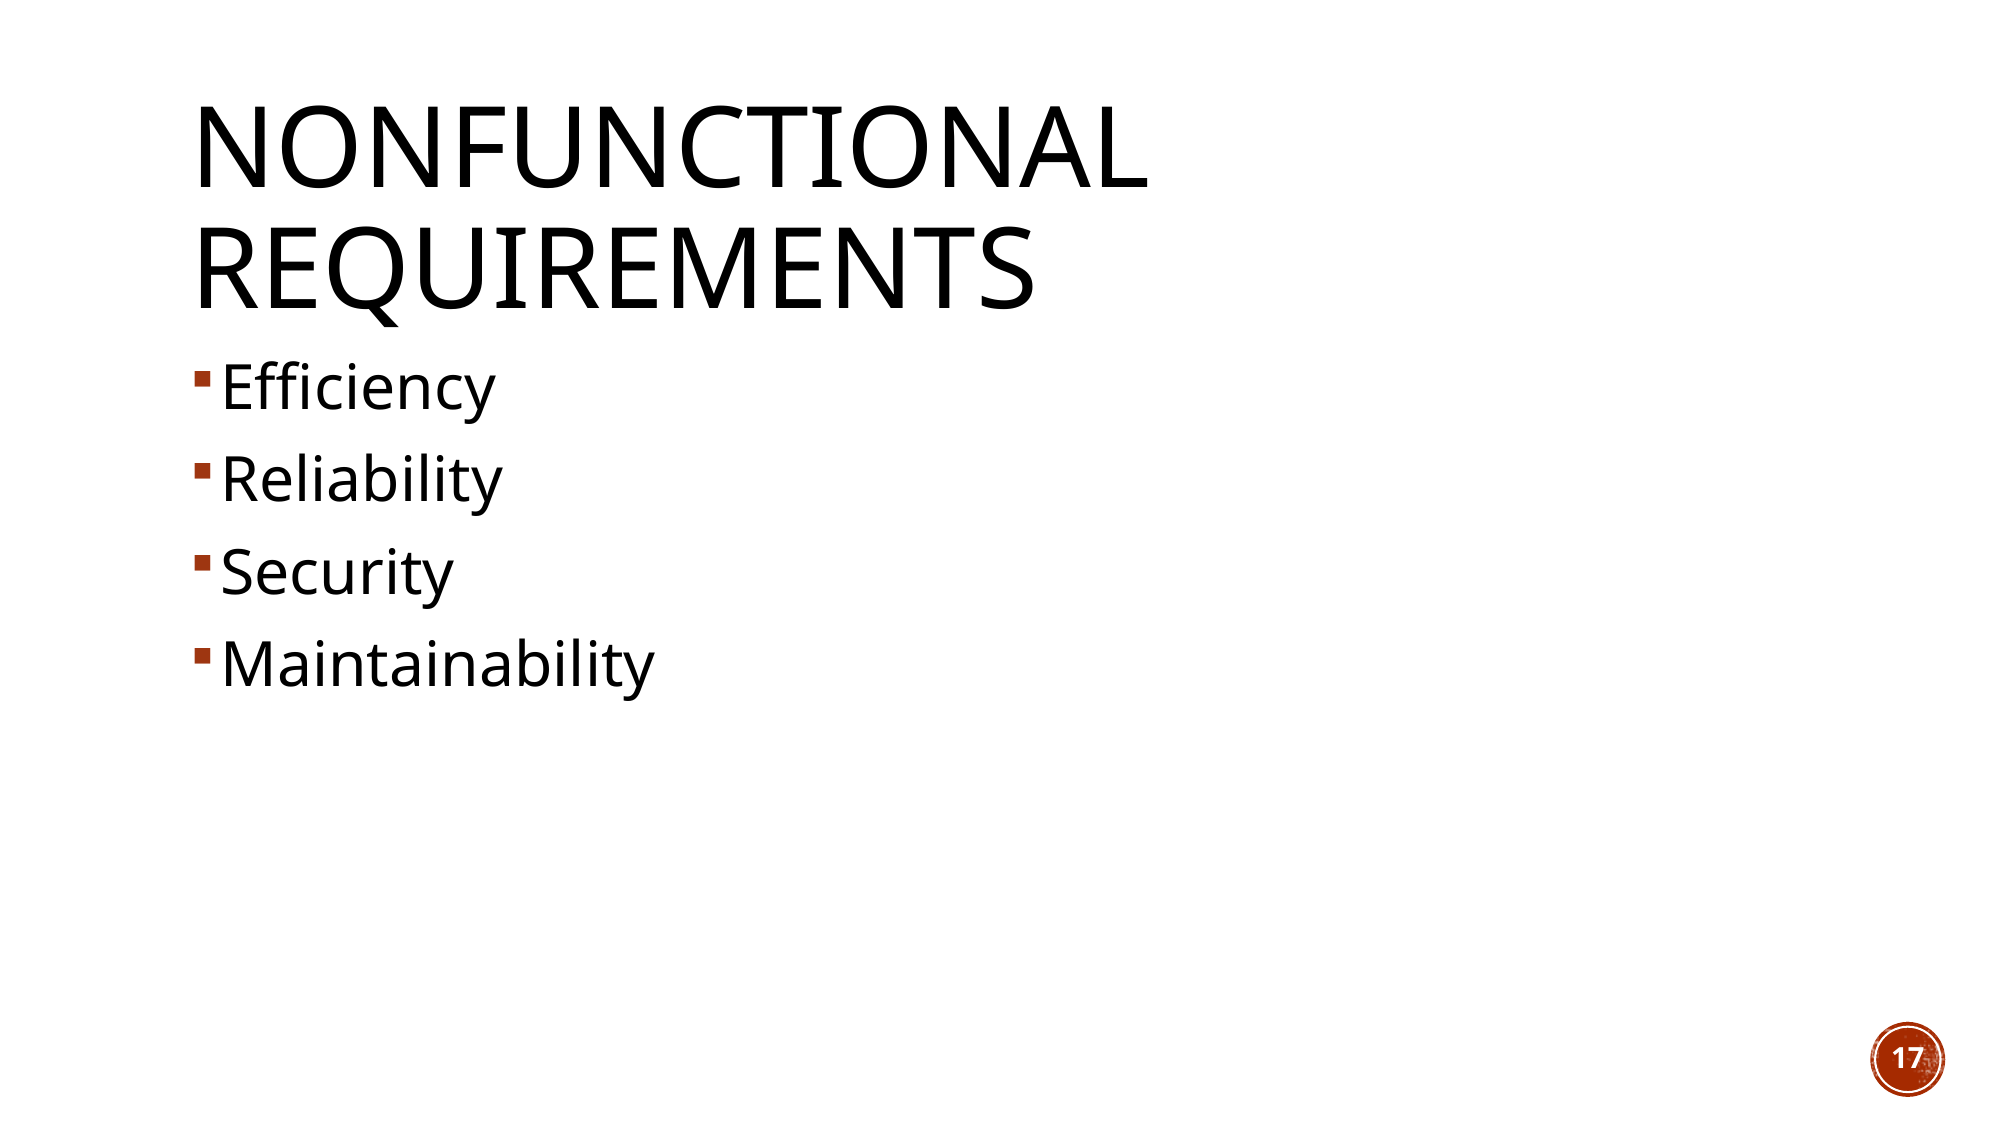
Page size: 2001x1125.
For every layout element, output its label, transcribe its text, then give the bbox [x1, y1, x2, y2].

title Nonfunctional requirements [175, 79, 1826, 344]
slide_number 17 [1855, 1028, 1961, 1089]
list Efficiency Reliability Security Maintainability [175, 348, 1826, 1013]
